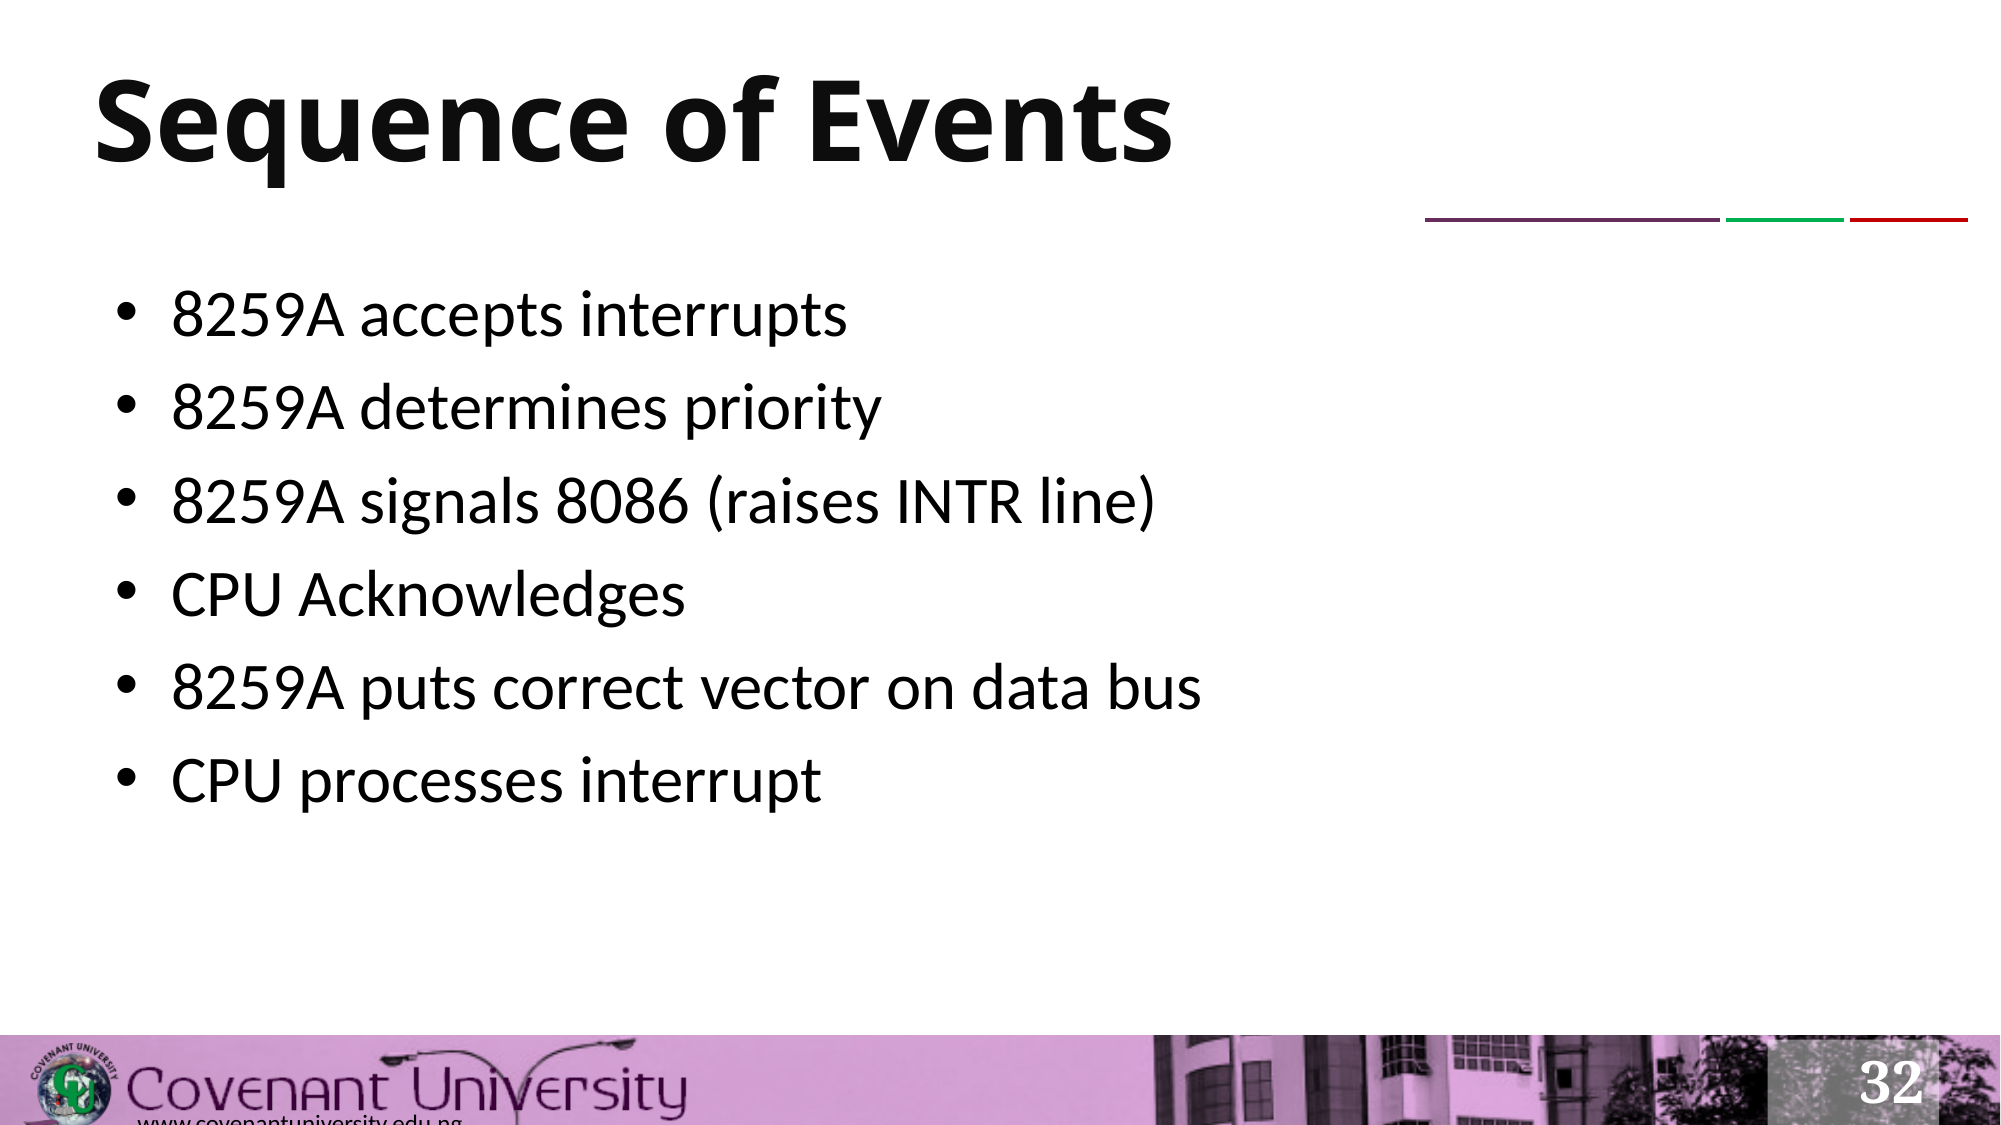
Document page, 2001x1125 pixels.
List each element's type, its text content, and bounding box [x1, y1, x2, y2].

list 8259A accepts interrupts 8259A determines priority 8259A signals 8086 (raises INTR line) CPU Acknowledges 8259A puts correct vector on data bus CPU processes interrupt [99, 262, 1900, 1005]
picture [23, 1036, 1071, 1125]
title Sequence of Events [74, 20, 2000, 213]
